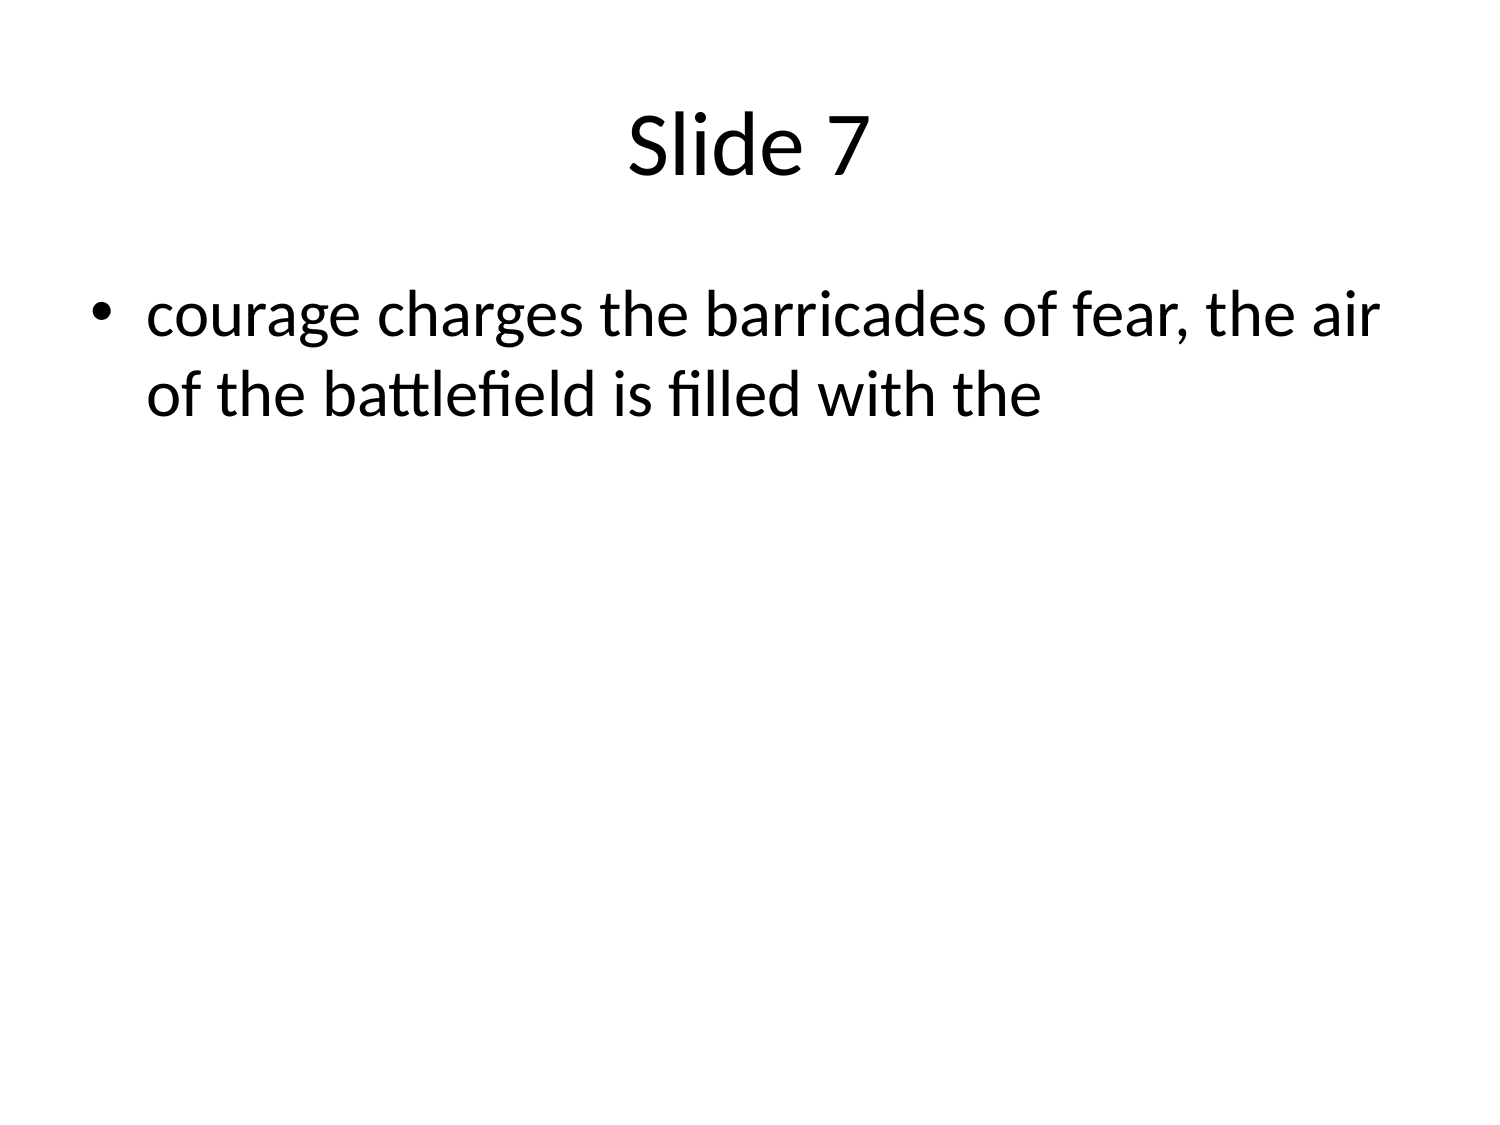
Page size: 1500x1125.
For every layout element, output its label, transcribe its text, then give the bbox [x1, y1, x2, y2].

title Slide 7 [75, 45, 1425, 233]
list courage charges the barricades of fear, the air of the battlefield is filled with the [75, 262, 1425, 1005]
